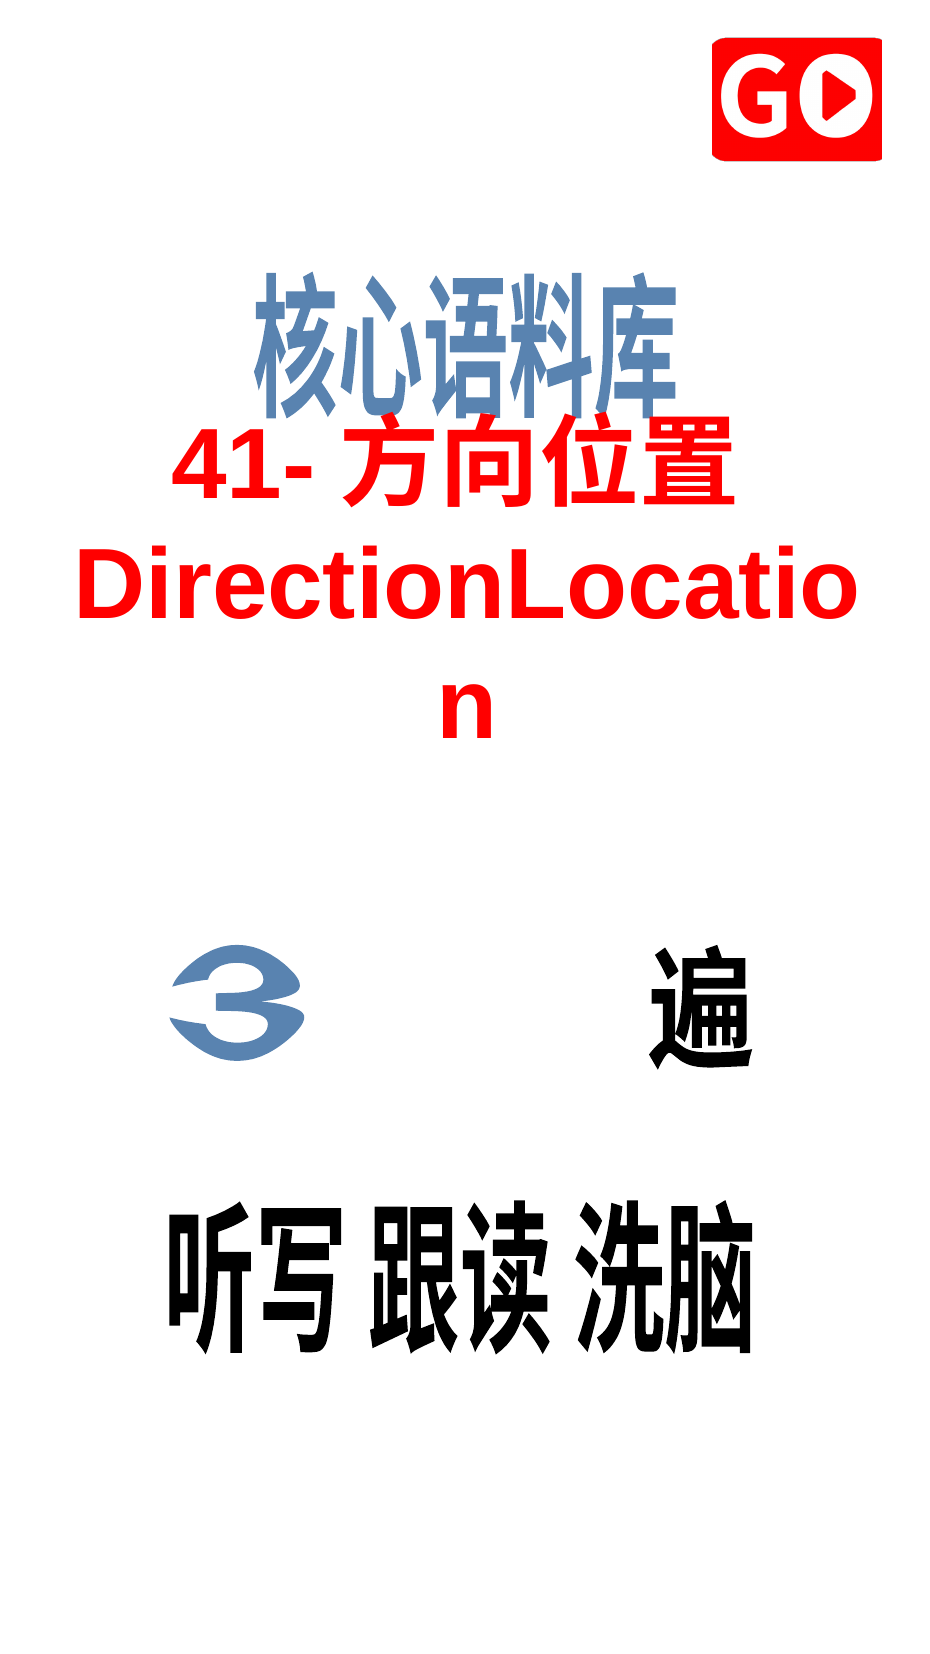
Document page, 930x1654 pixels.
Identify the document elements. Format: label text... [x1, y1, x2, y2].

text_box 41-方向位置DirectionLocation [37, 505, 898, 653]
picture [712, 37, 882, 162]
